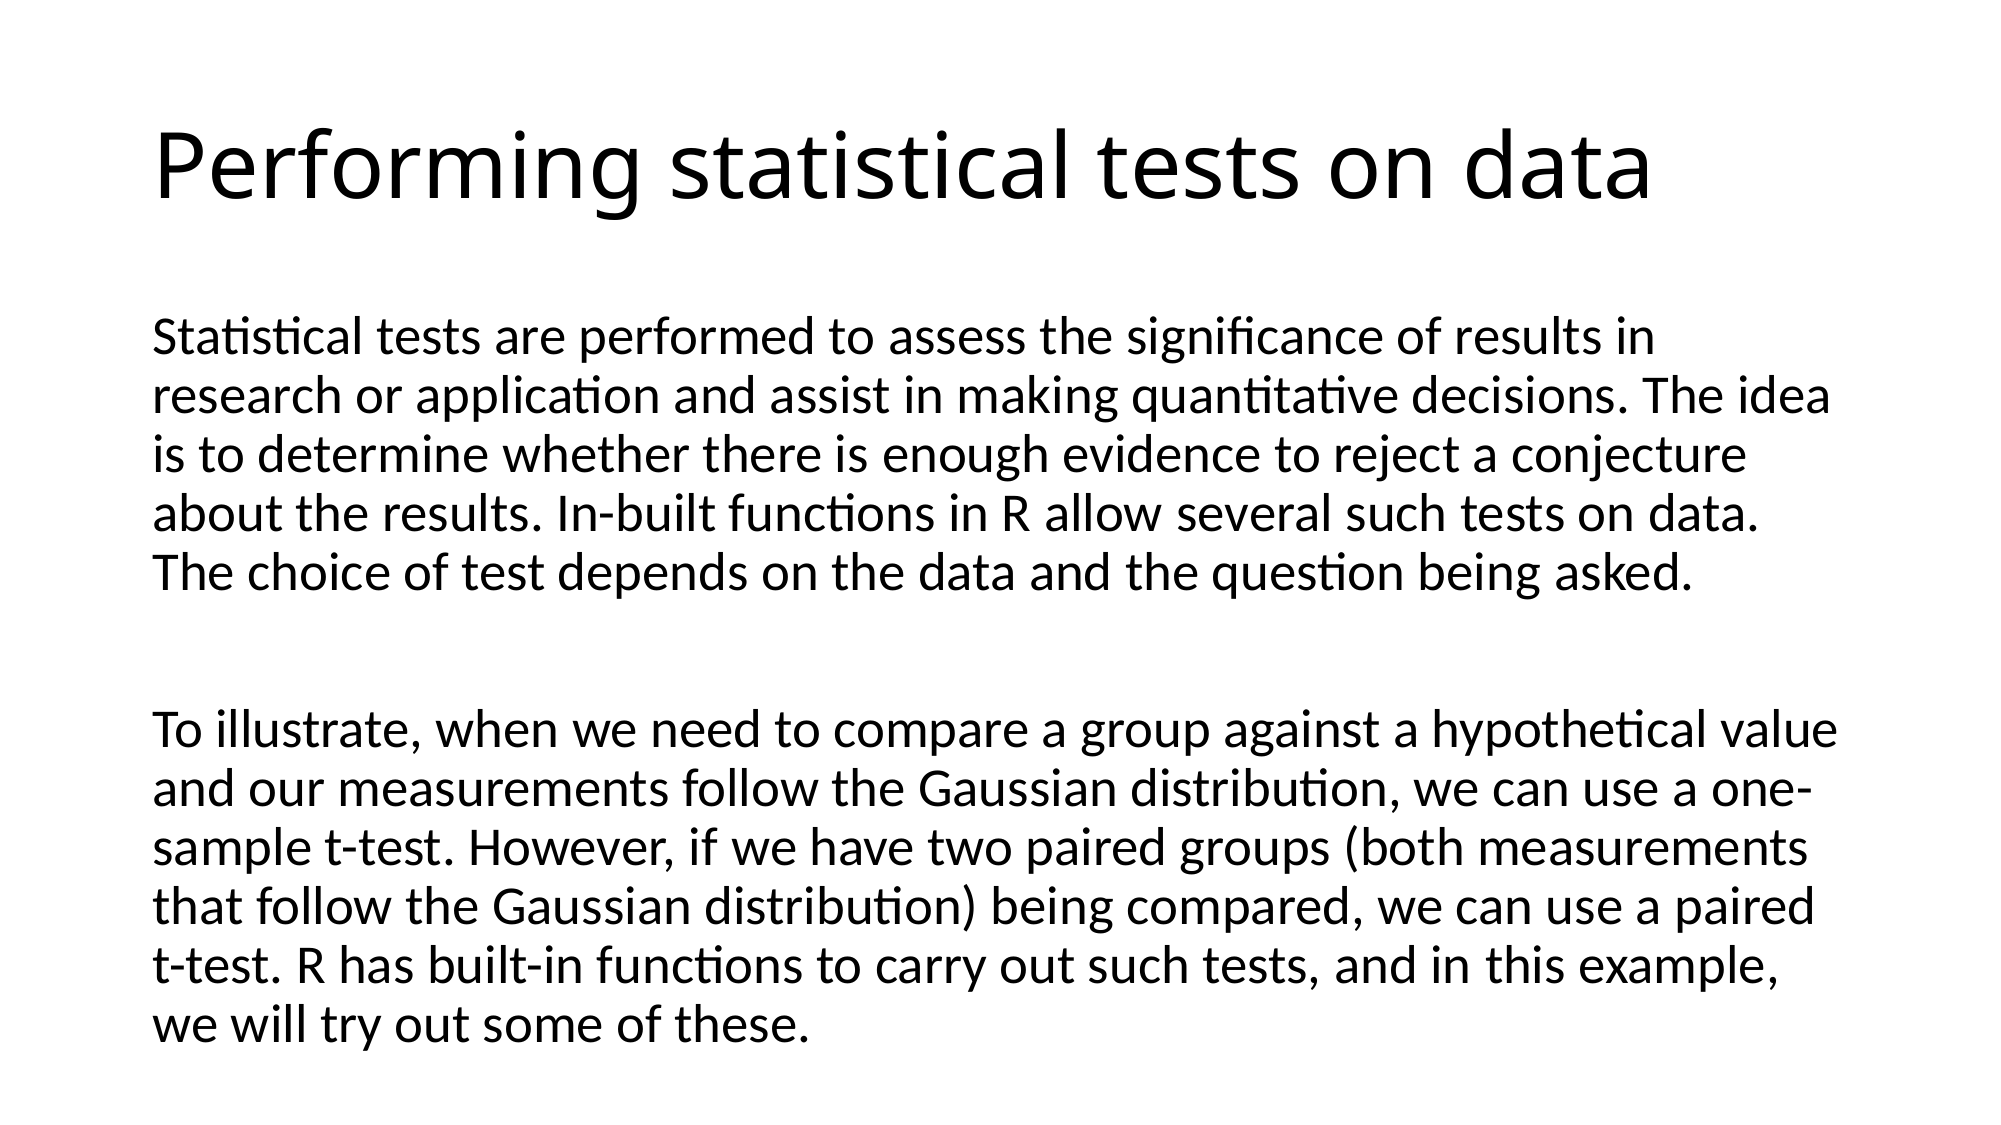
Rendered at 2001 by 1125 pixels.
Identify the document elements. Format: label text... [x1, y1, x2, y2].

list Statistical tests are performed to assess the significance of results in research or application and assist in making quantitative decisions. The idea is to determine whether there is enough evidence to reject a conjecture about the results. In-built functions in R allow several such tests on data. The choice of test depends on the data and the question being asked. To illustrate, when we need to compare a group against a hypothetical value and our measurements follow the Gaussian distribution, we can use a one-sample t-test. However, if we have two paired groups (both measurements that follow the Gaussian distribution) being compared, we can use a paired t-test. R has built-in functions to carry out such tests, and in this example, we will try out some of these. [137, 299, 1863, 1080]
title Performing statistical tests on data [137, 59, 1863, 278]
